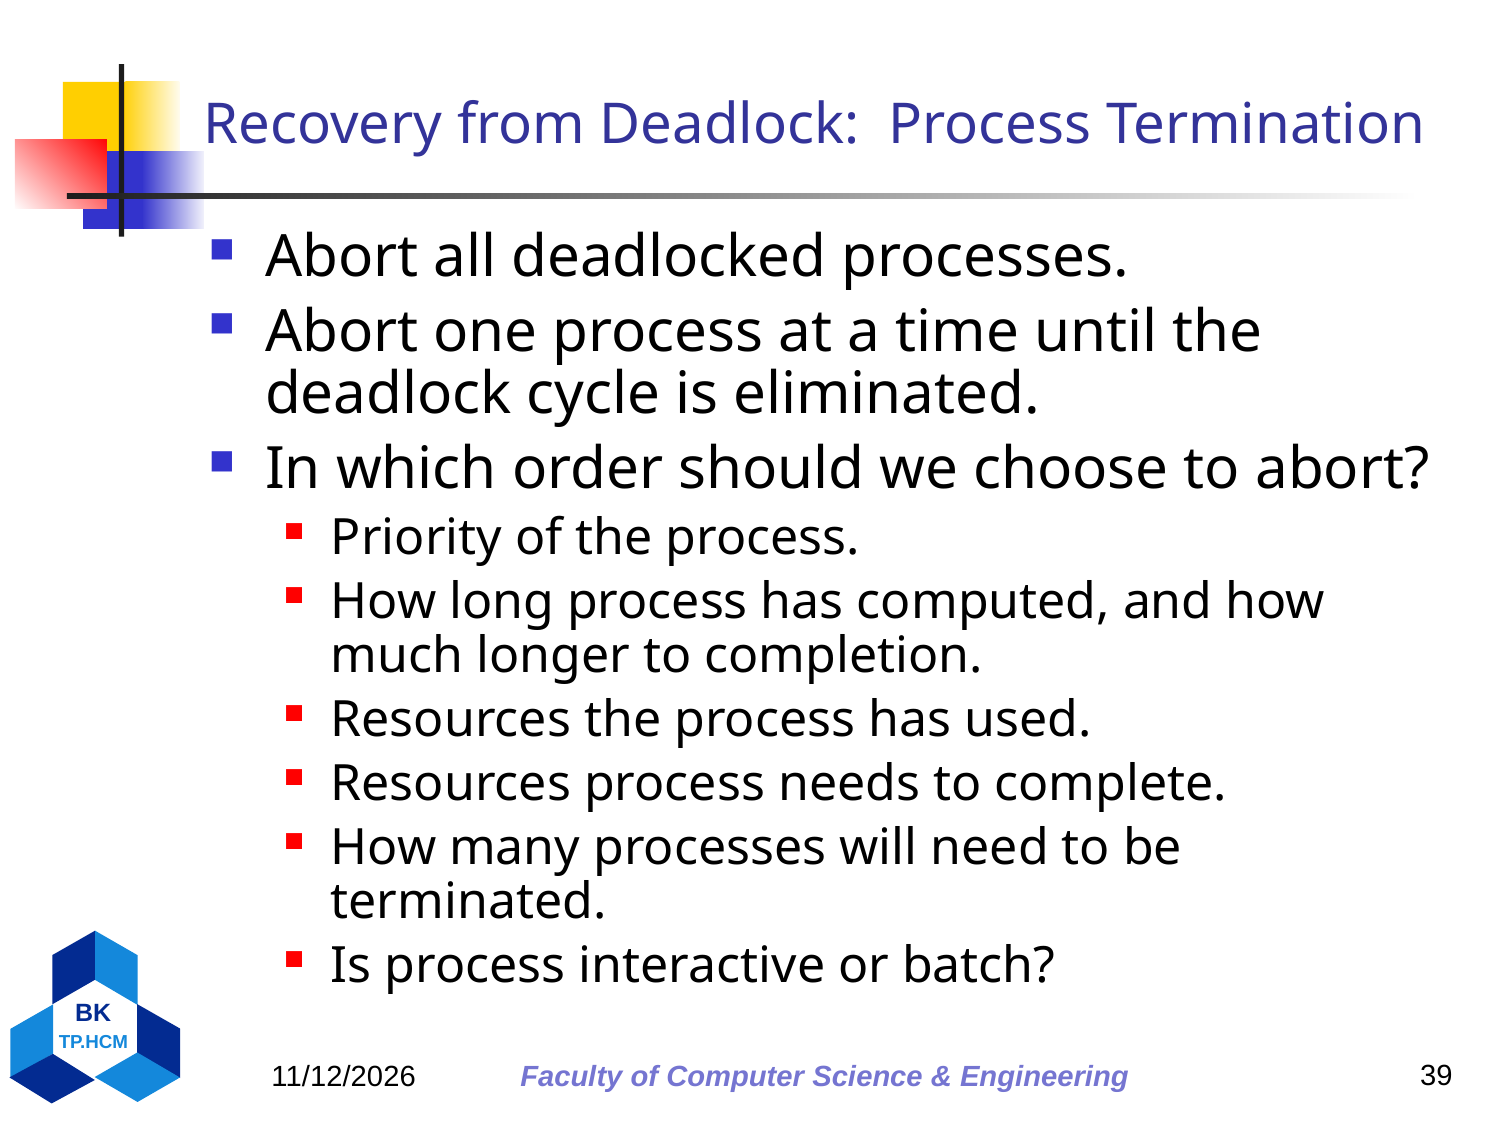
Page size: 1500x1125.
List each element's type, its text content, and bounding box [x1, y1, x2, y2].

slide_number 39 [1249, 1023, 1468, 1100]
list Abort all deadlocked processes. Abort one process at a time until the deadlock cycle is eliminated. In which order should we choose to abort? Priority of the process. How long process has computed, and how much longer to completion. Resources the process has used. Resources process needs to complete. How many processes will need to be terminated. Is process interactive or batch? [193, 218, 1469, 1006]
footer Faculty of Computer Science & Engineering [462, 1049, 1188, 1101]
slide_number 29-Sep-16 [237, 1024, 451, 1101]
title Recovery from Deadlock: Process Termination [188, 35, 1468, 163]
